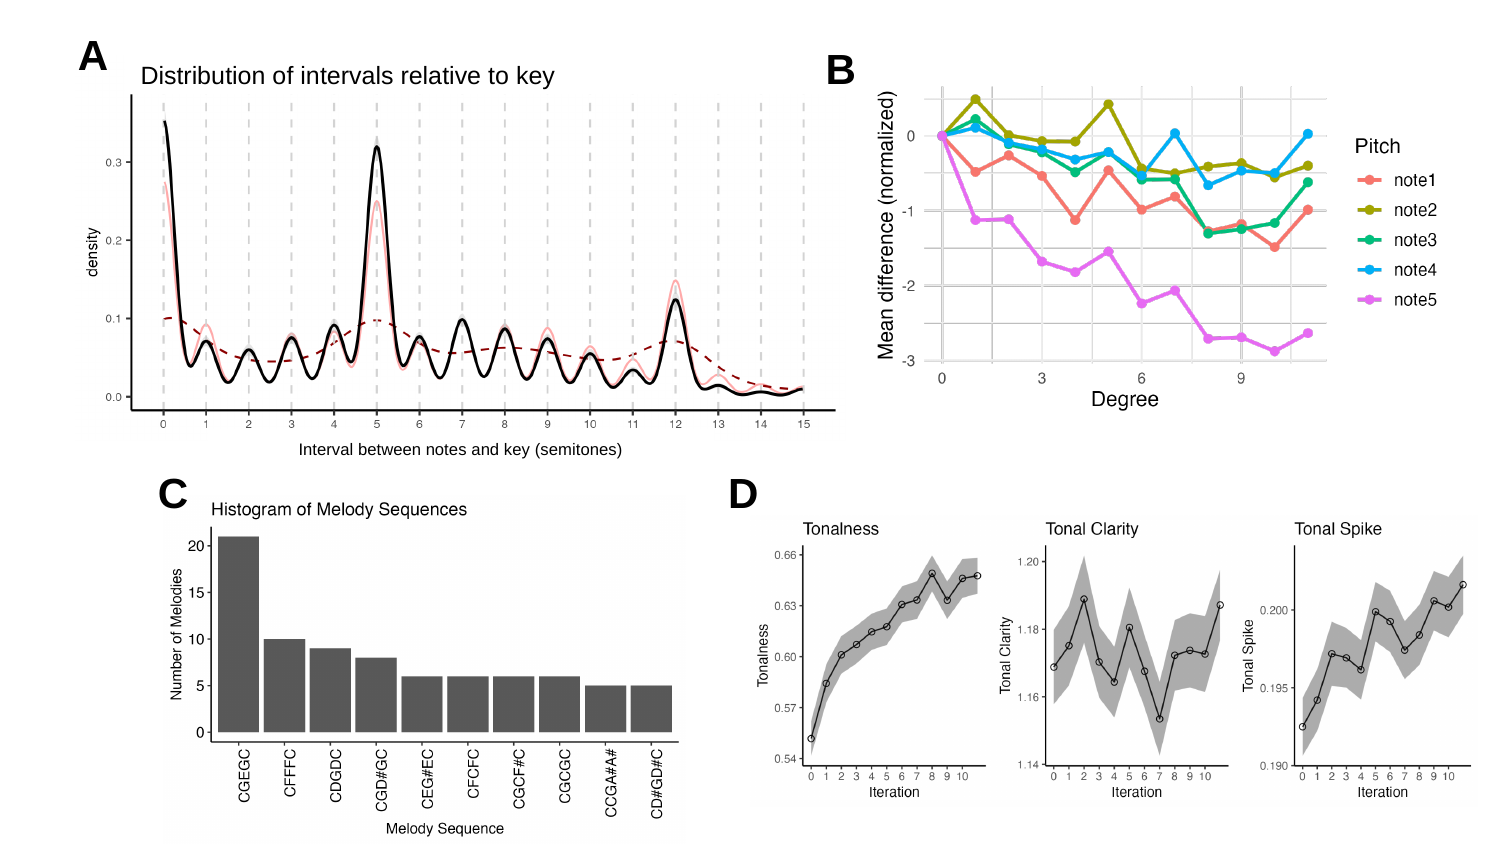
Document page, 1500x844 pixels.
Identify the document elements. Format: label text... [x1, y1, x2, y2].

title D [713, 451, 793, 546]
picture [749, 514, 1478, 807]
title B [810, 27, 891, 122]
picture [75, 55, 847, 442]
text_box Interval between notes and key (semitones) [208, 450, 714, 468]
title A [62, 13, 143, 108]
picture [163, 495, 686, 844]
picture [868, 76, 1456, 420]
title C [142, 451, 223, 546]
